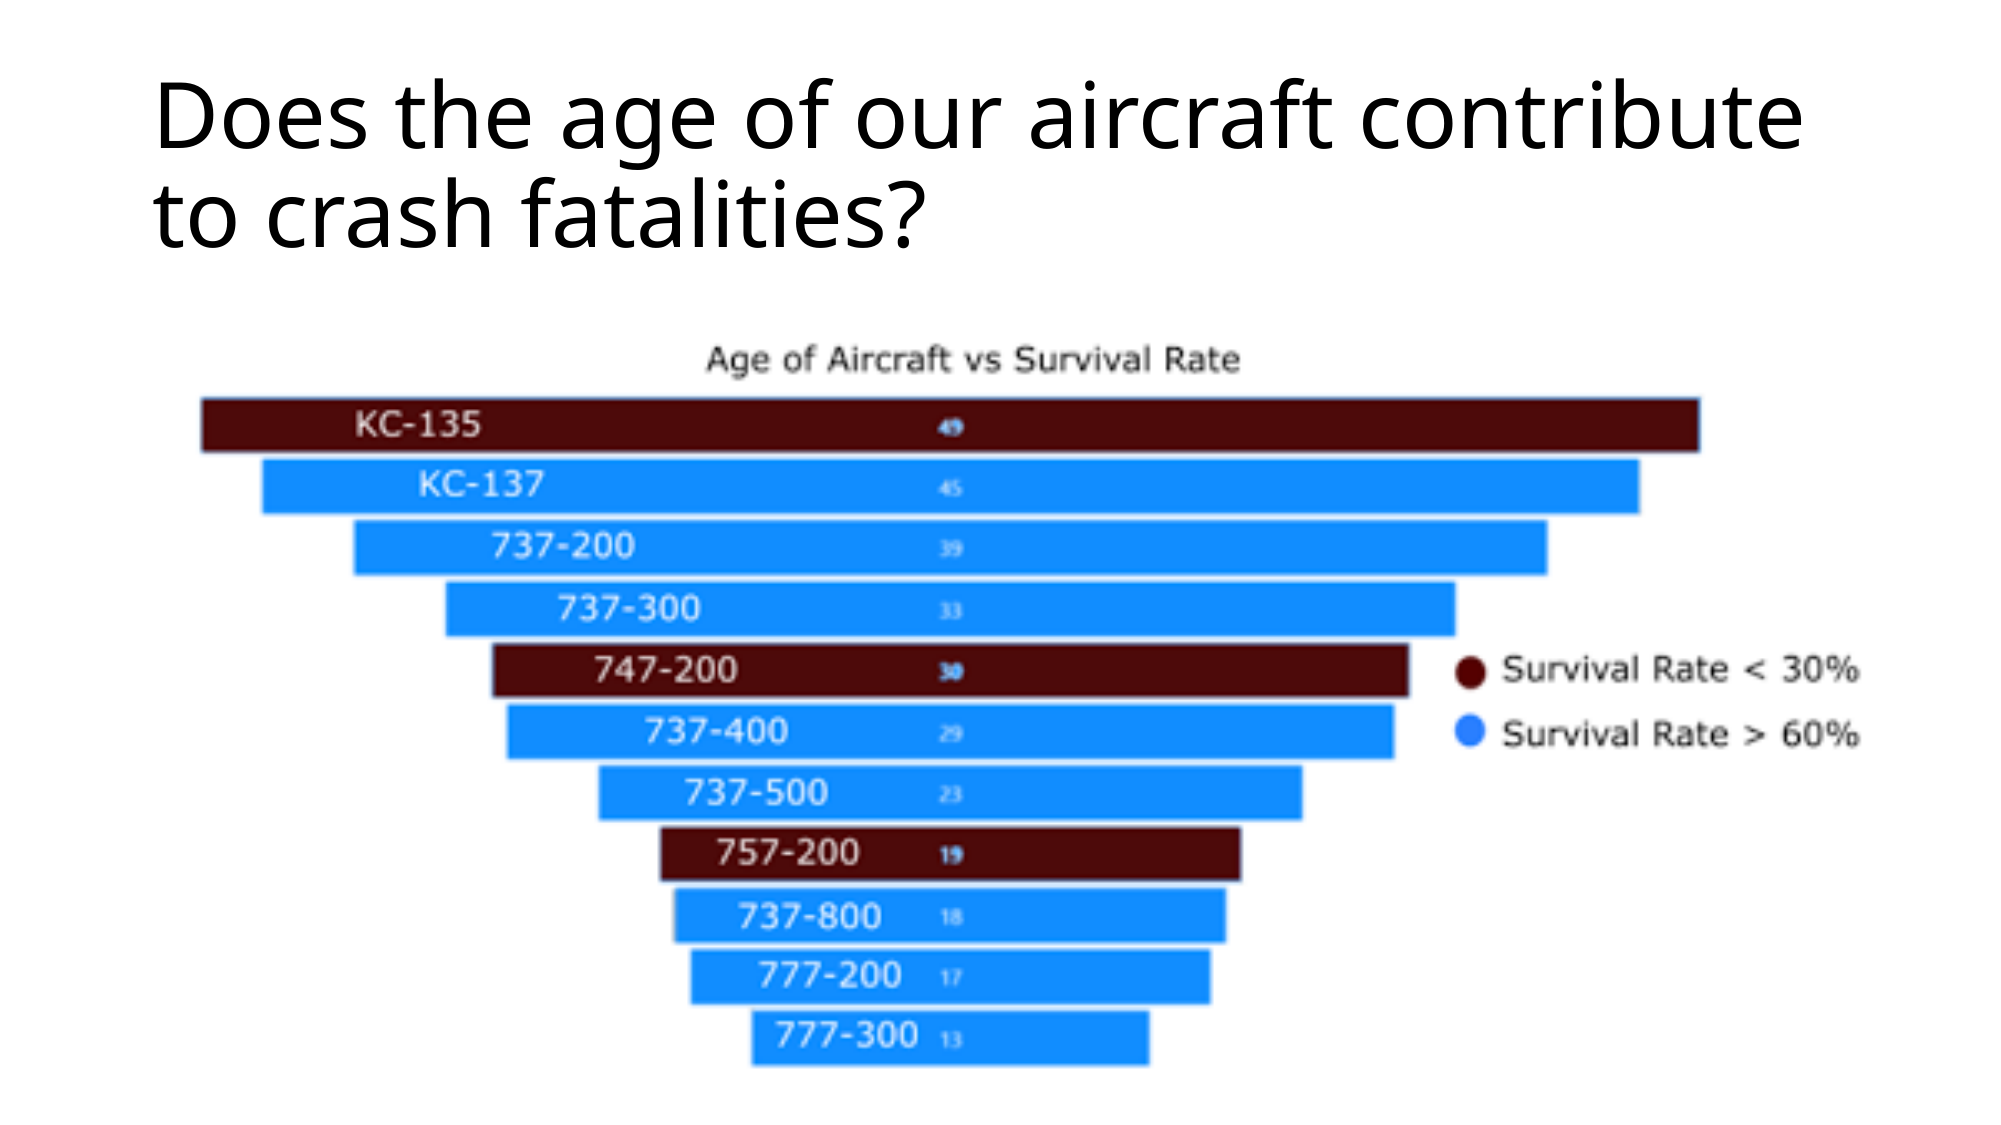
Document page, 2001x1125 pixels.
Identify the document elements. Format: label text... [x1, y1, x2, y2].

picture [188, 325, 1888, 1092]
title Does the age of our aircraft contribute to crash fatalities? [137, 59, 1863, 278]
